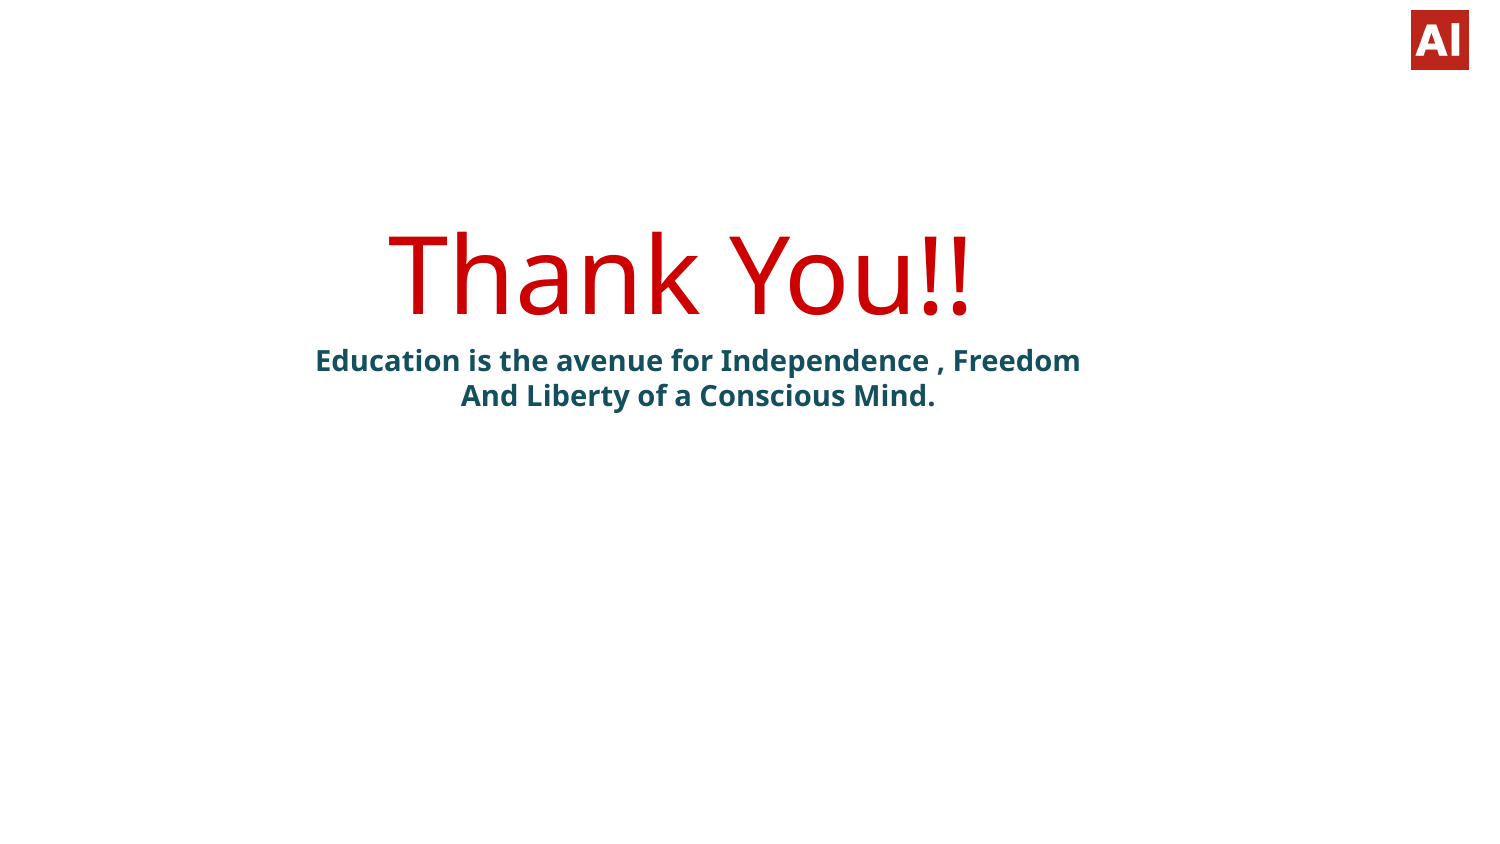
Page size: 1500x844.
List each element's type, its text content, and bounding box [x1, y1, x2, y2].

picture [1411, 10, 1469, 70]
title Thank You!! [0, 235, 1351, 351]
subtitle Education is the avenue for Independence , Freedom And Liberty of a Conscious Mind. [119, 327, 1259, 493]
